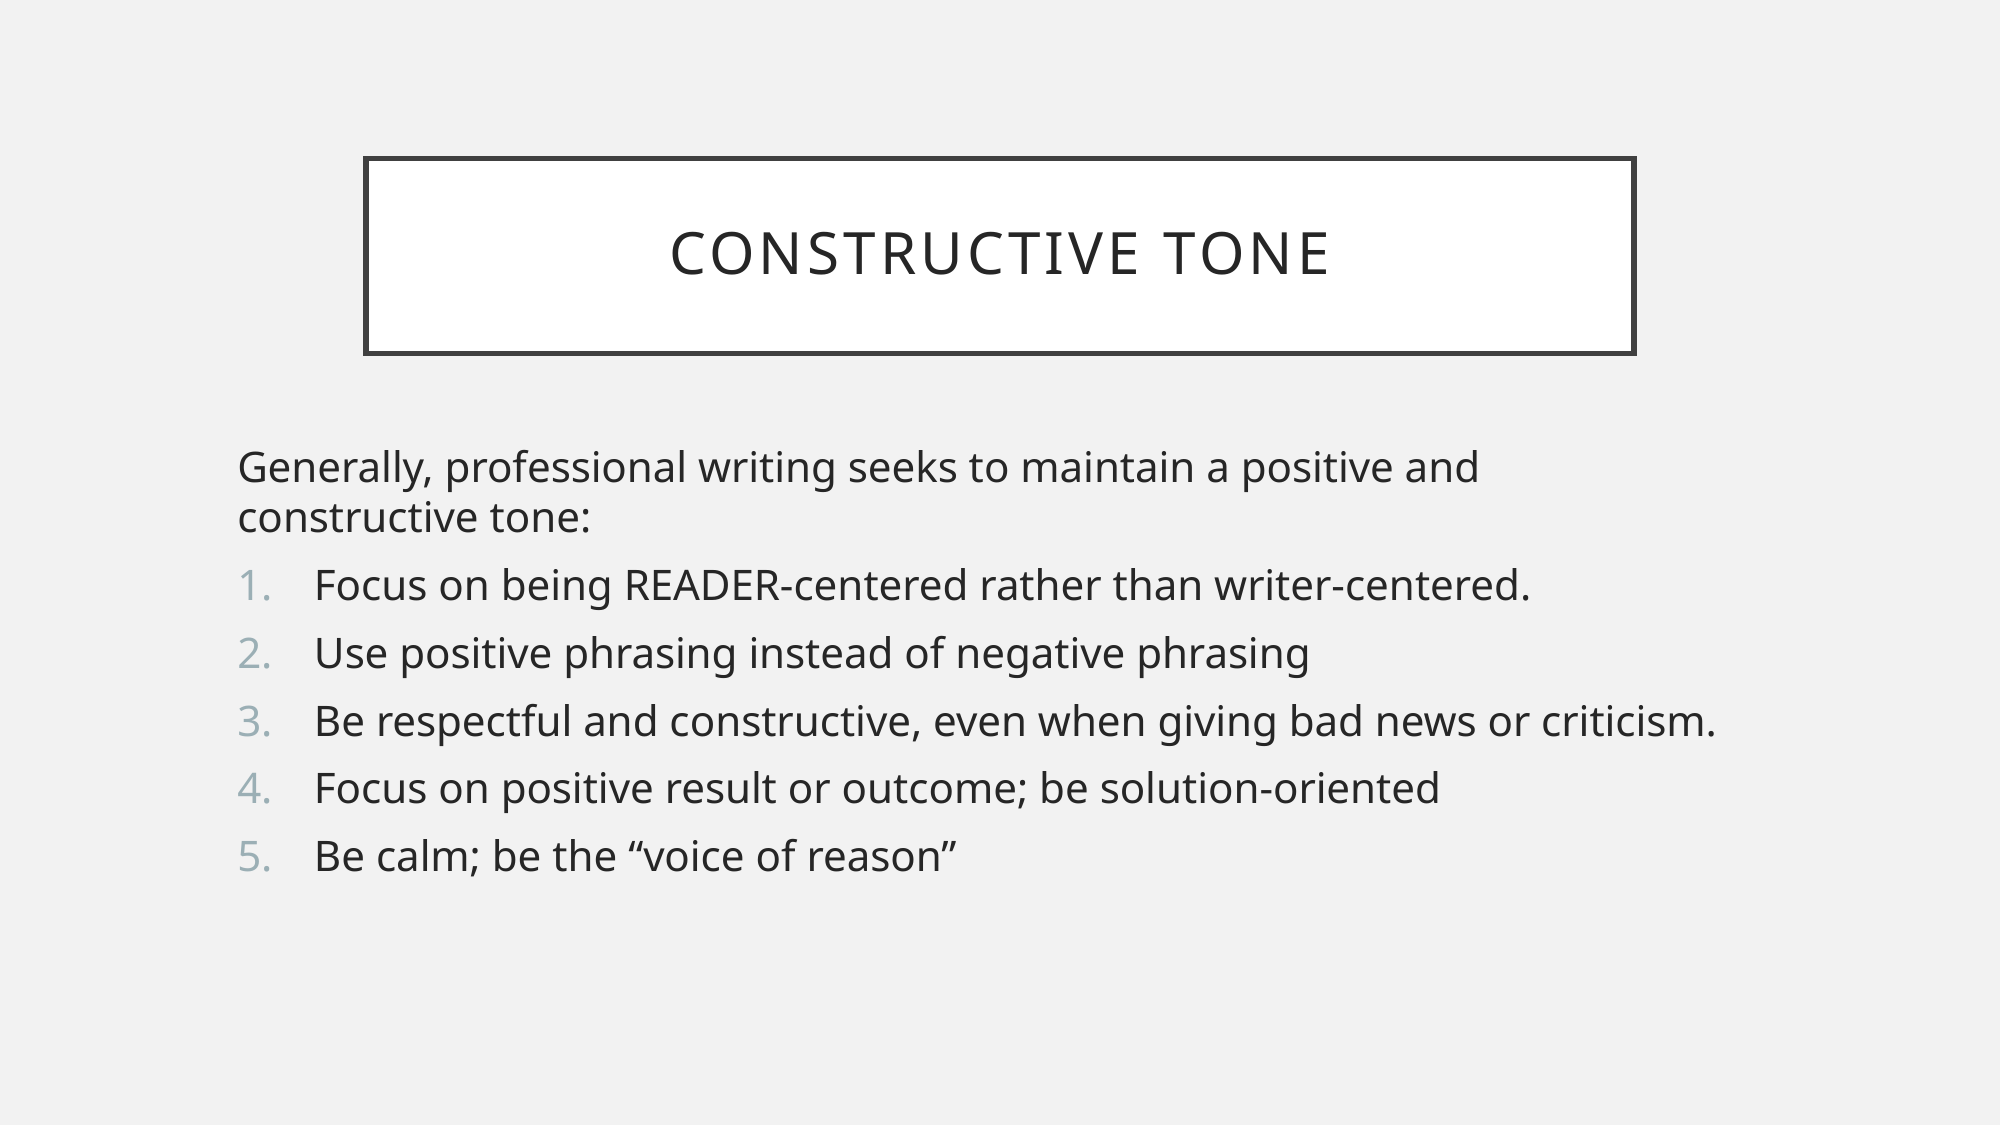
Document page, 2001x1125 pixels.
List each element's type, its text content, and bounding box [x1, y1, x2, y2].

list Generally, professional writing seeks to maintain a positive and constructive tone: Focus on being READER-centered rather than writer-centered. Use positive phrasing instead of negative phrasing Be respectful and constructive, even when giving bad news or criticism. Focus on positive result or outcome; be solution-oriented Be calm; be the “voice of reason” [222, 432, 1747, 942]
title constructive tone [363, 156, 1637, 356]
